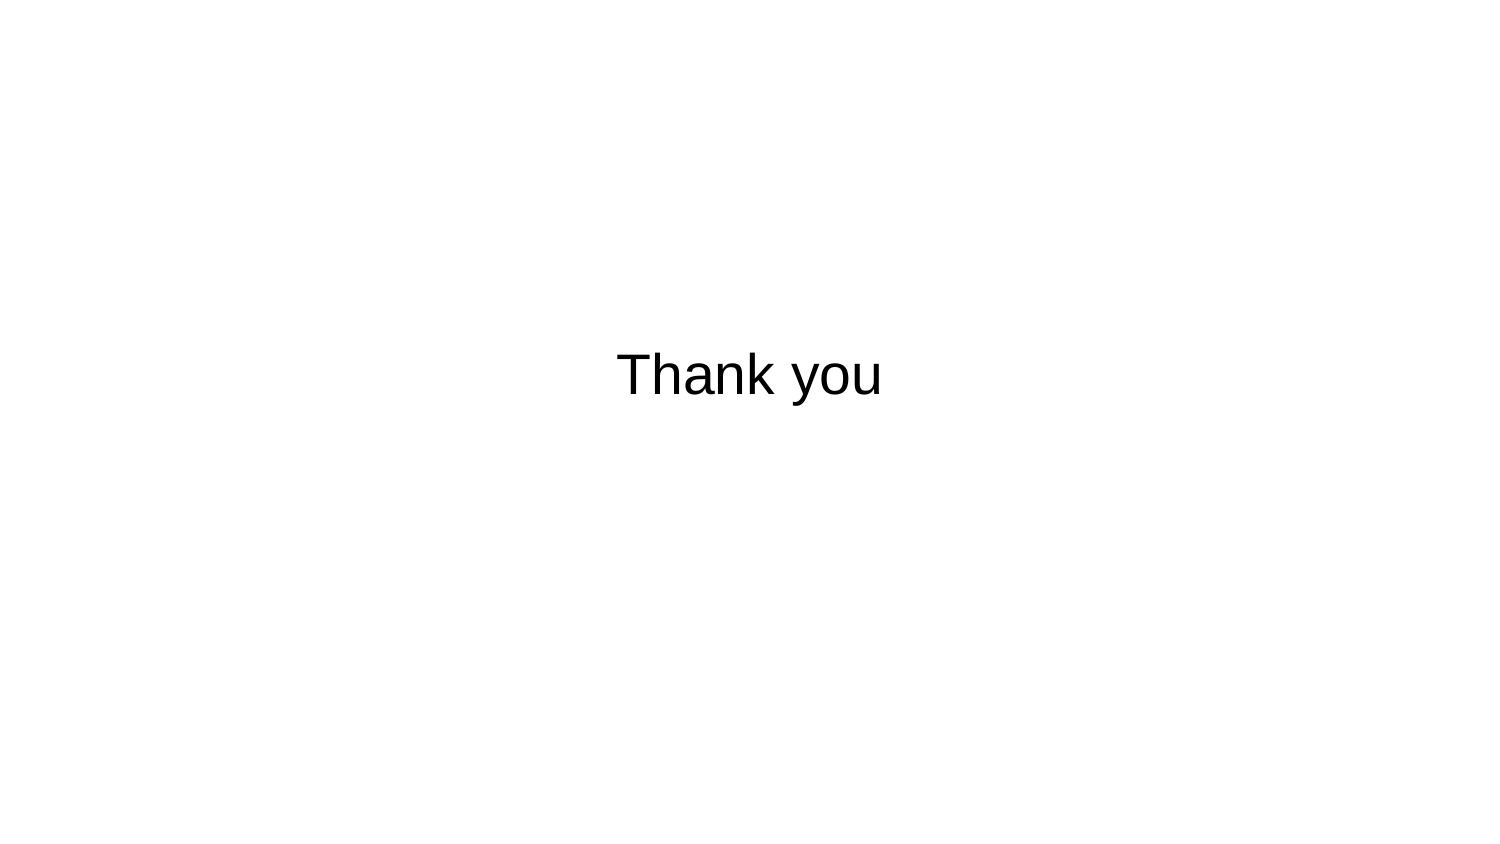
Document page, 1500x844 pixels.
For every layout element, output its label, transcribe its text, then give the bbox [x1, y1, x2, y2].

title Thank you [51, 327, 1449, 422]
